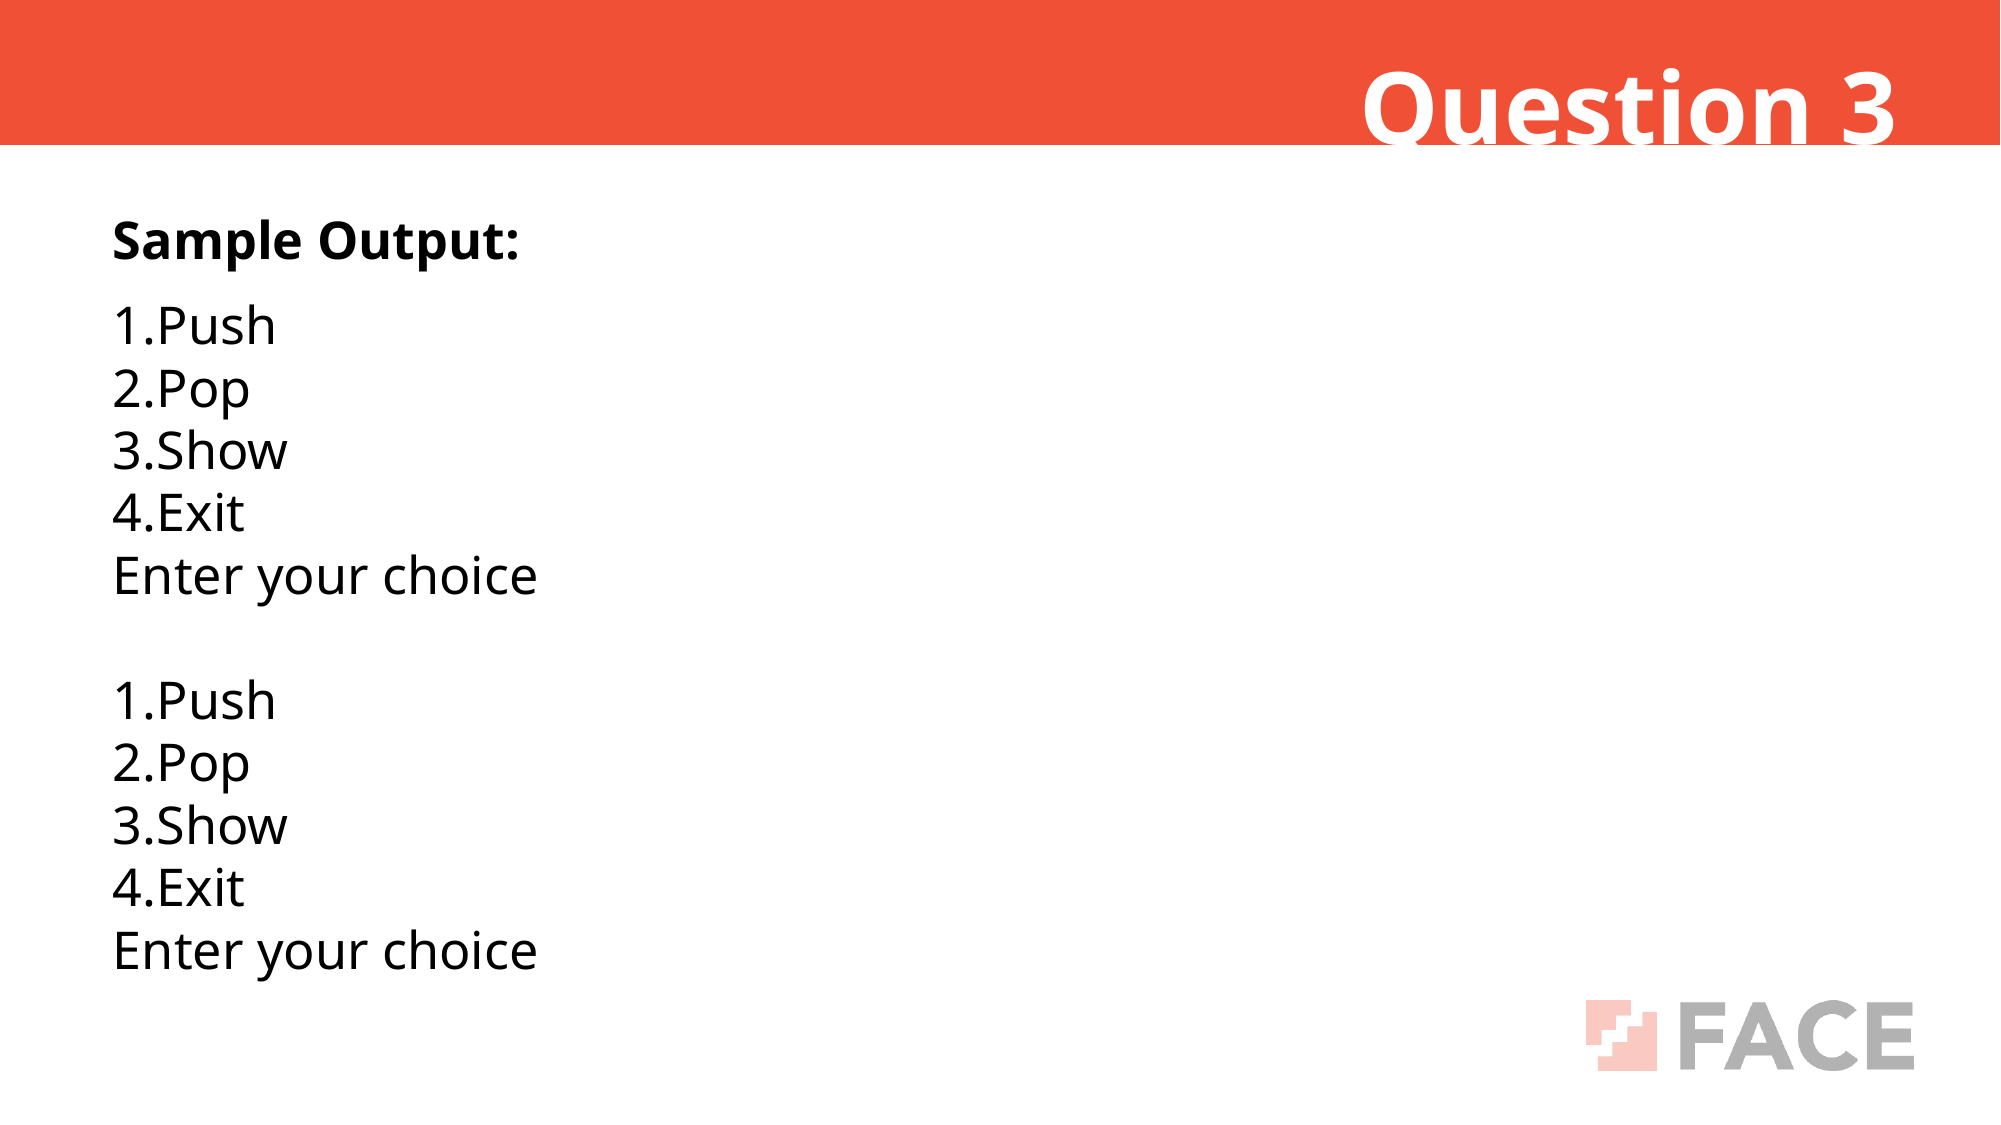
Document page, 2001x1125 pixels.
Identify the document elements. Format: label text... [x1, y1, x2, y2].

text_box Question 3 [638, 37, 1914, 173]
text_box Sample Output: [98, 199, 550, 278]
text_box [0, 0, 2000, 147]
picture [1586, 1000, 1914, 1072]
text_box 1.Push 2.Pop 3.Show 4.Exit Enter your choice 1.Push 2.Pop 3.Show 4.Exit Enter your choice [98, 285, 925, 1050]
